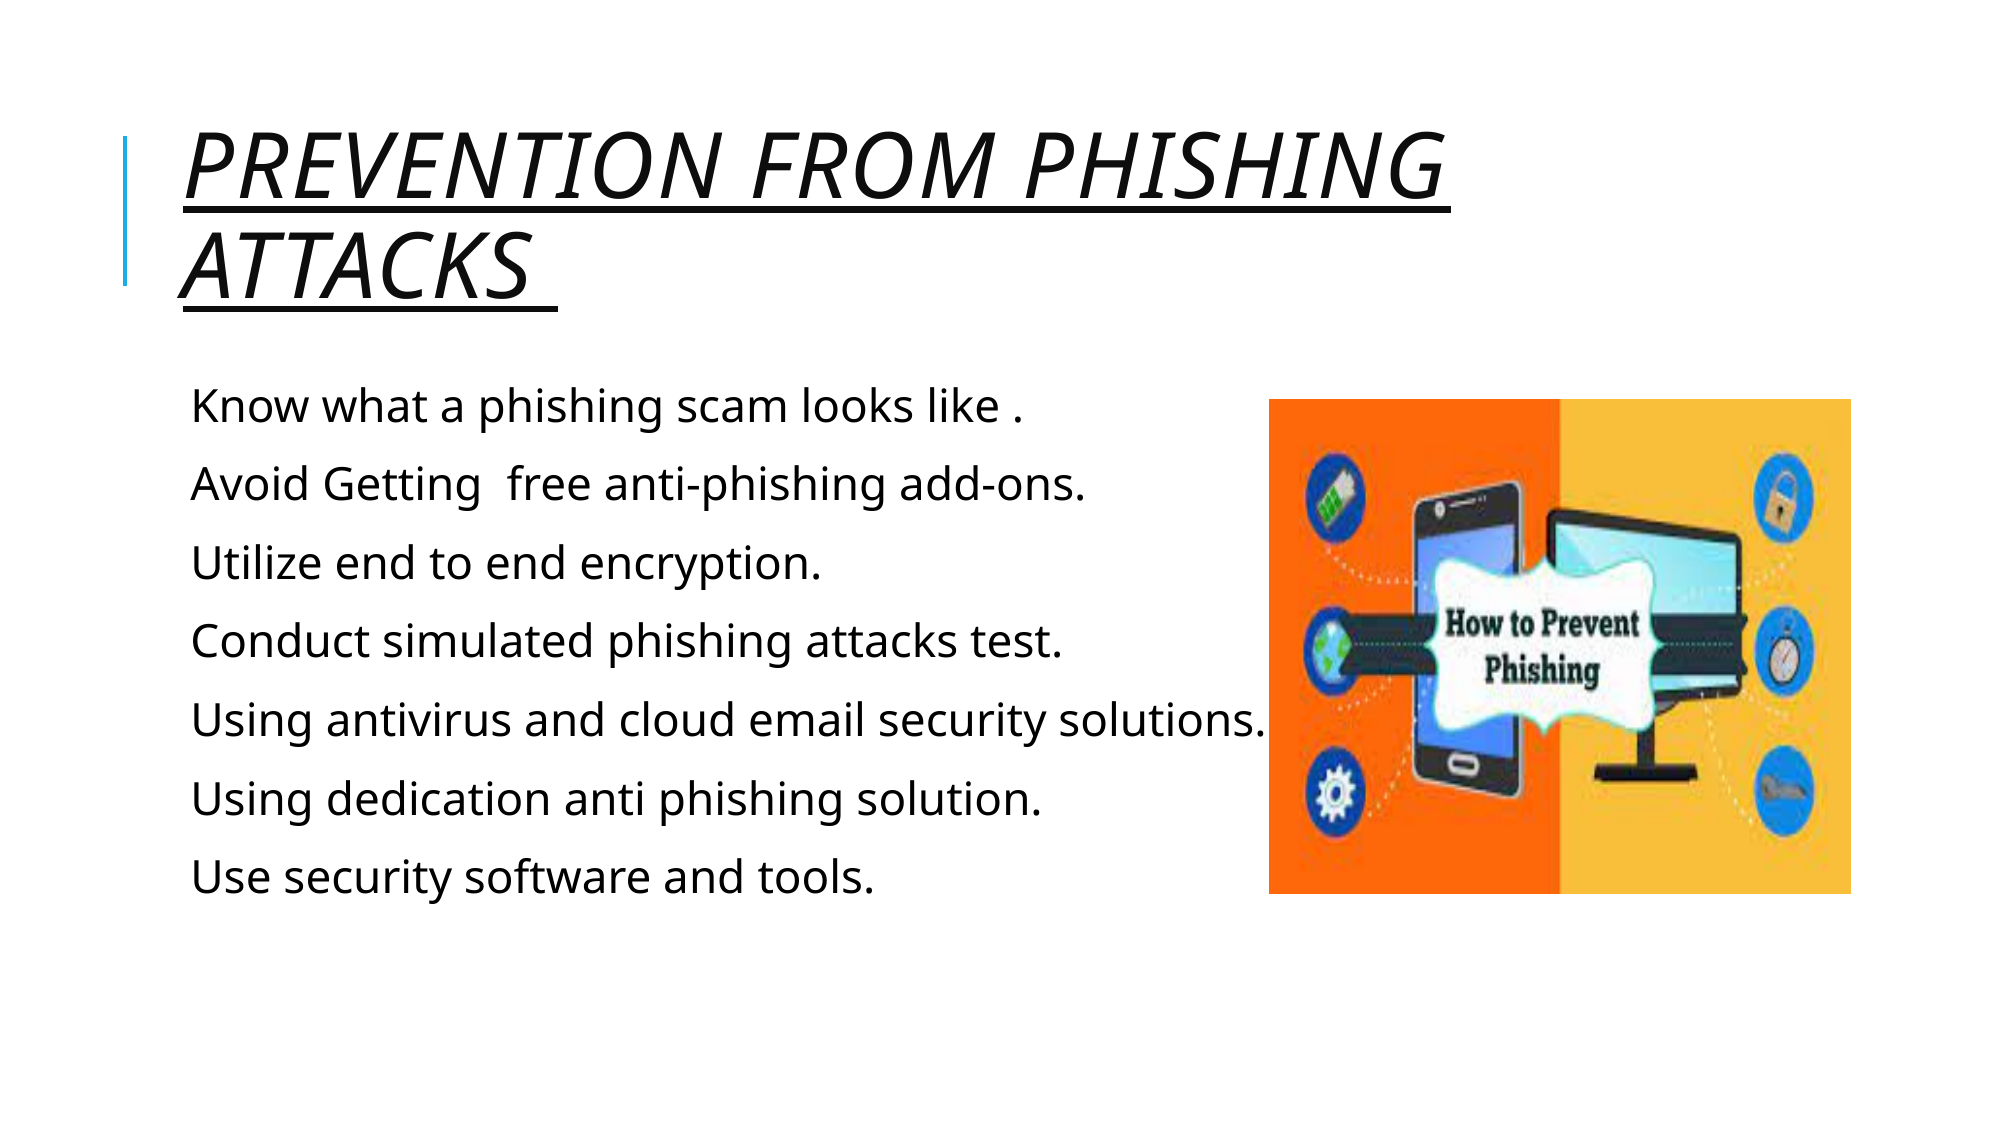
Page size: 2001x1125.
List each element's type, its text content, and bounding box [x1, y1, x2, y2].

picture [1268, 399, 1851, 895]
title Prevention from phishing attacks [168, 96, 1763, 342]
list Know what a phishing scam looks like . Avoid Getting free anti-phishing add-ons. Utilize end to end encryption. Conduct simulated phishing attacks test. Using antivirus and cloud email security solutions. Using dedication anti phishing solution. Use security software and tools. [168, 375, 1763, 1035]
